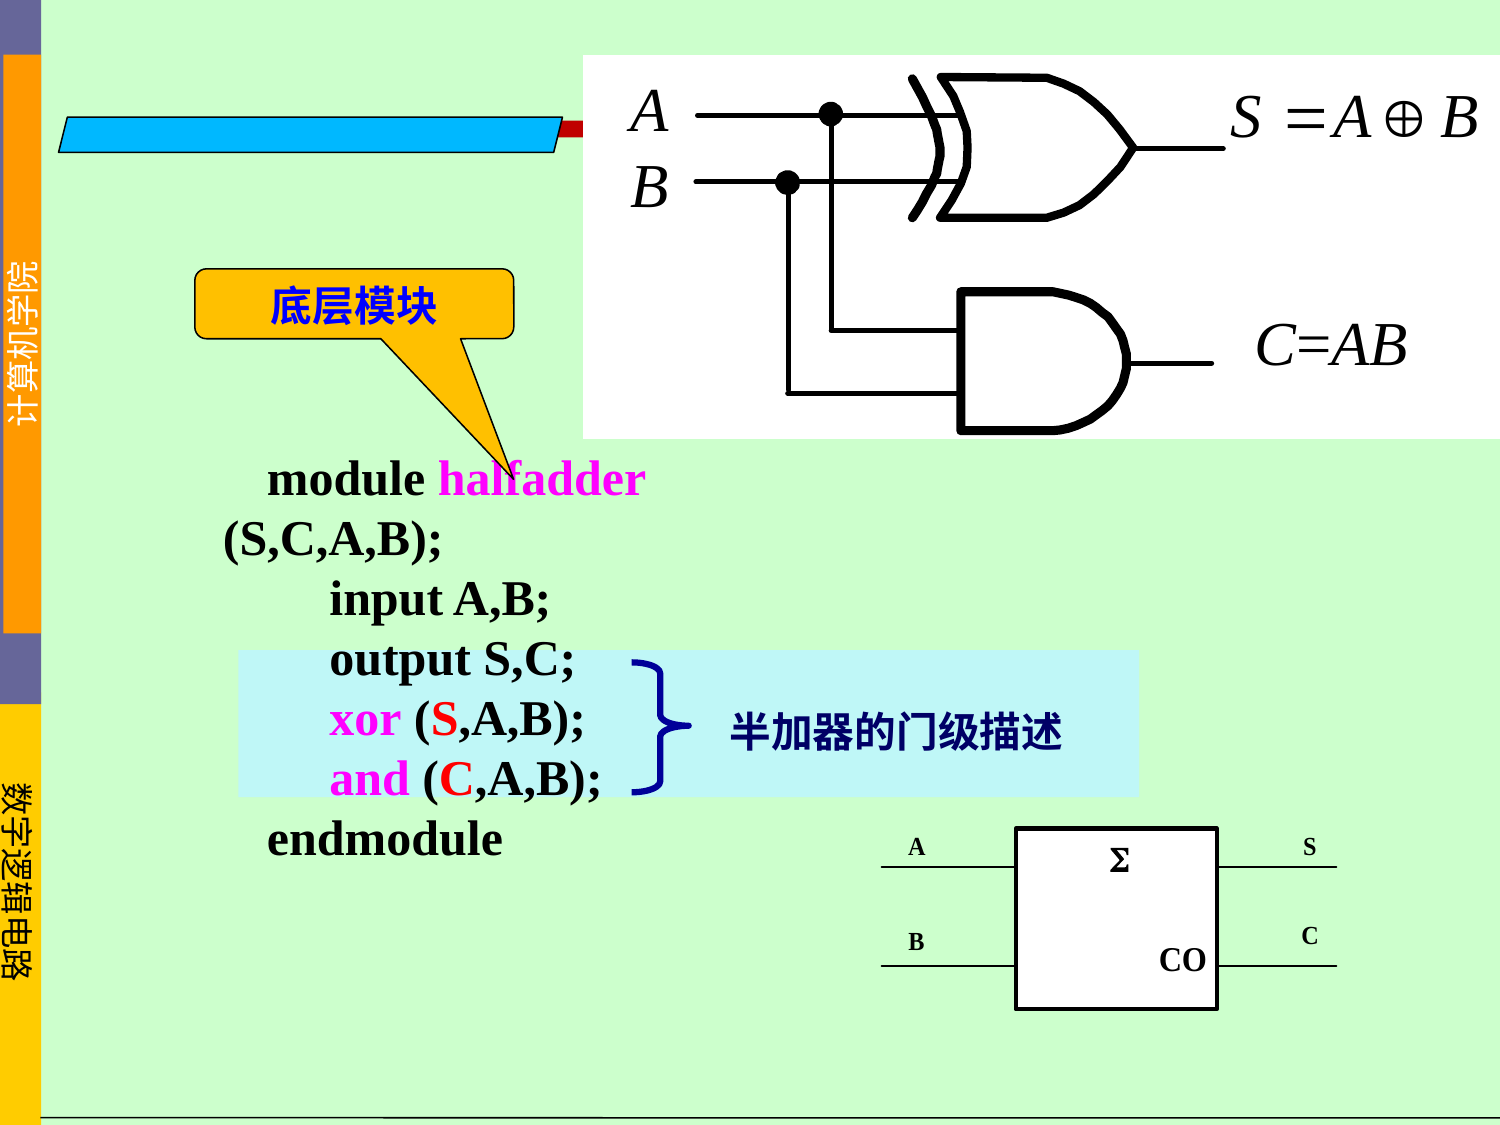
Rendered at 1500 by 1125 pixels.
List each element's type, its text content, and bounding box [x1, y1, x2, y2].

text_box module halfadder (S,C,A,B); input A,B; output S,C; xor (S,A,B); and (C,A,B); endmodule [208, 467, 851, 843]
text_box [844, 812, 1401, 1013]
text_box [631, 662, 1200, 793]
text_box [851, 650, 1140, 660]
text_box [582, 54, 1500, 440]
text_box 底层模块 [194, 268, 514, 480]
